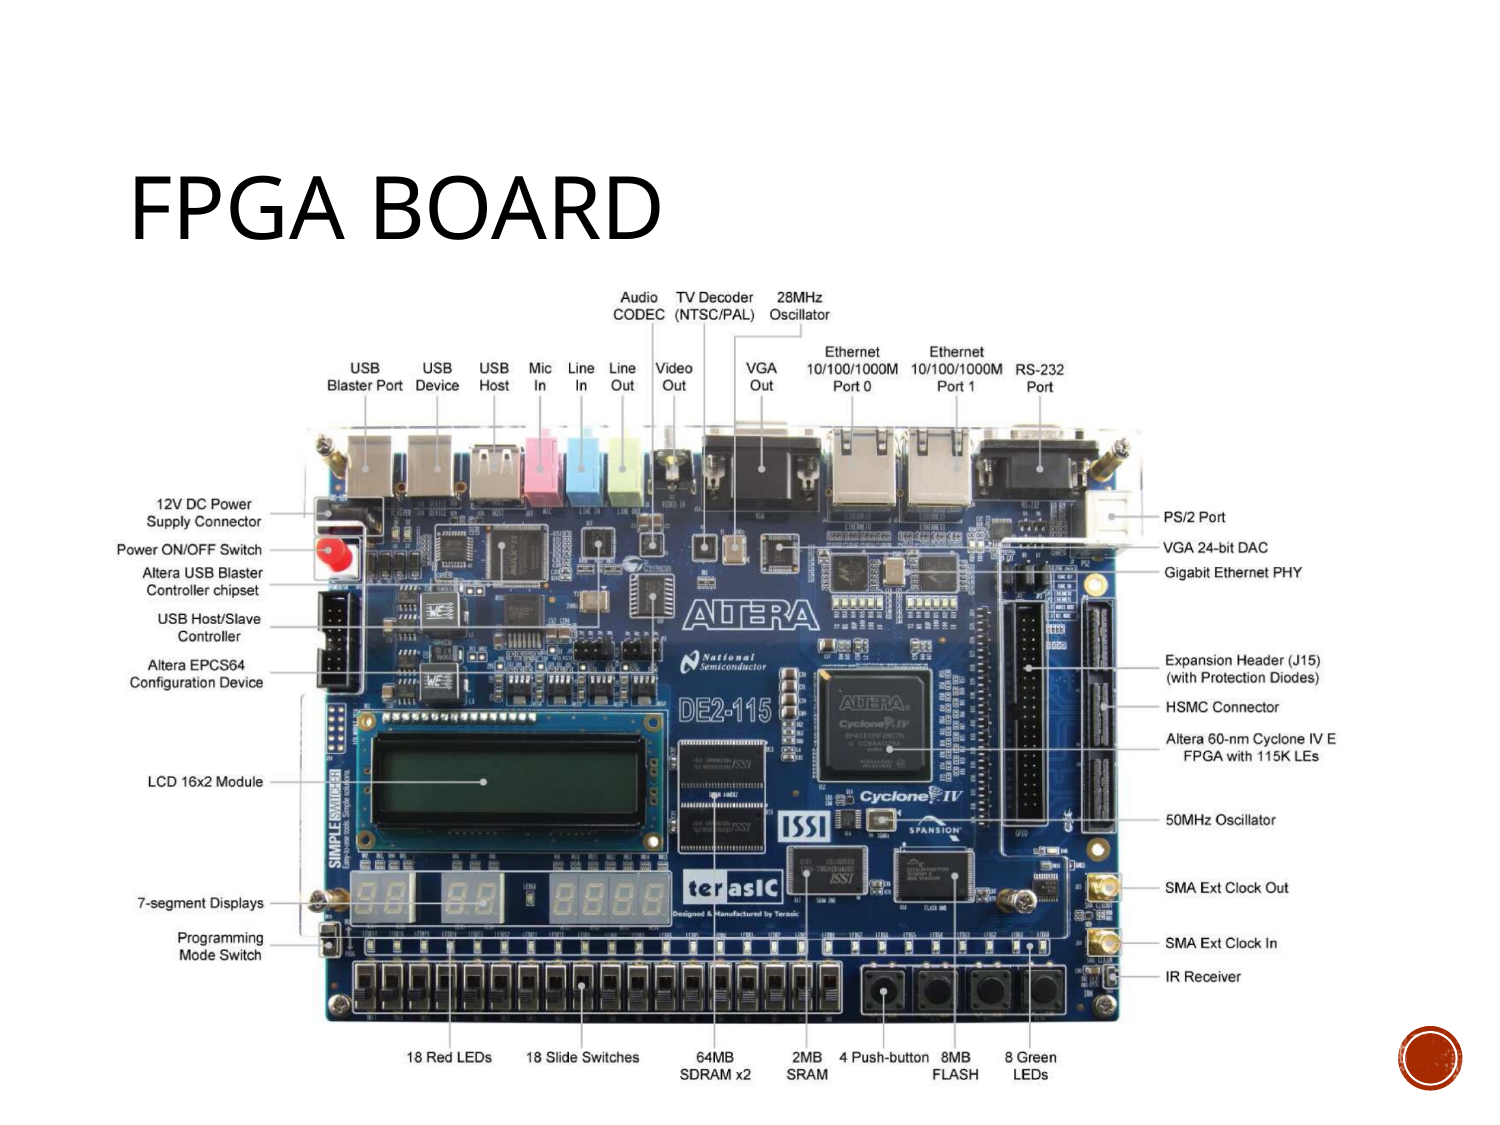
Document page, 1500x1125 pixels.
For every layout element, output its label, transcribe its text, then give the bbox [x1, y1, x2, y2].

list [115, 290, 1339, 1085]
title FPGA Board [112, 79, 1388, 344]
